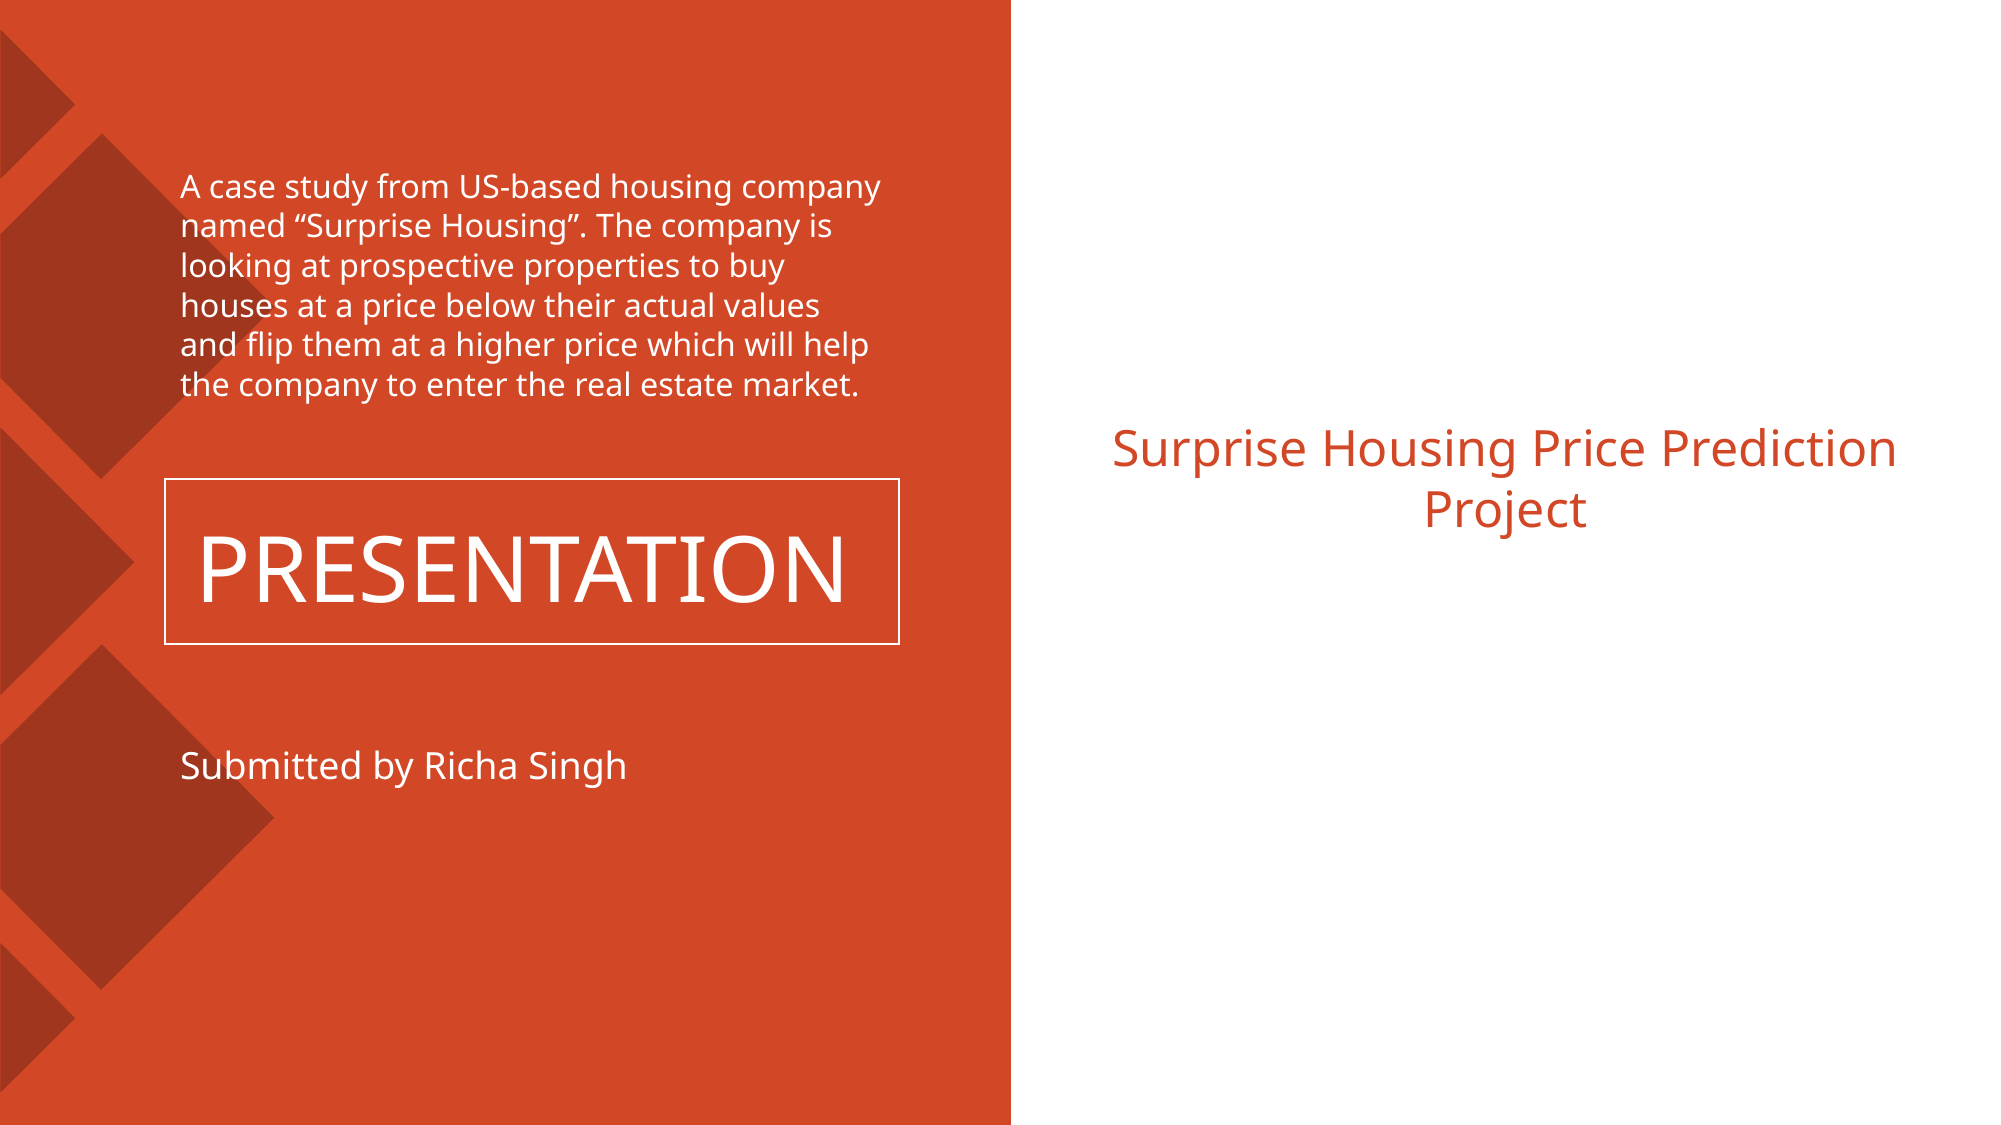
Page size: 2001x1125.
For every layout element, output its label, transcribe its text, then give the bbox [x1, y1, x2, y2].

list Submitted by Richa Singh [164, 663, 899, 945]
subtitle PRESENTATION [155, 505, 890, 664]
title Surprise Housing Price Prediction Project [1085, 409, 1926, 581]
list A case study from US-based housing company named “Surprise Housing”. The company is looking at prospective properties to buy houses at a price below their actual values and flip them at a higher price which will help the company to enter the real estate market. [164, 130, 899, 412]
